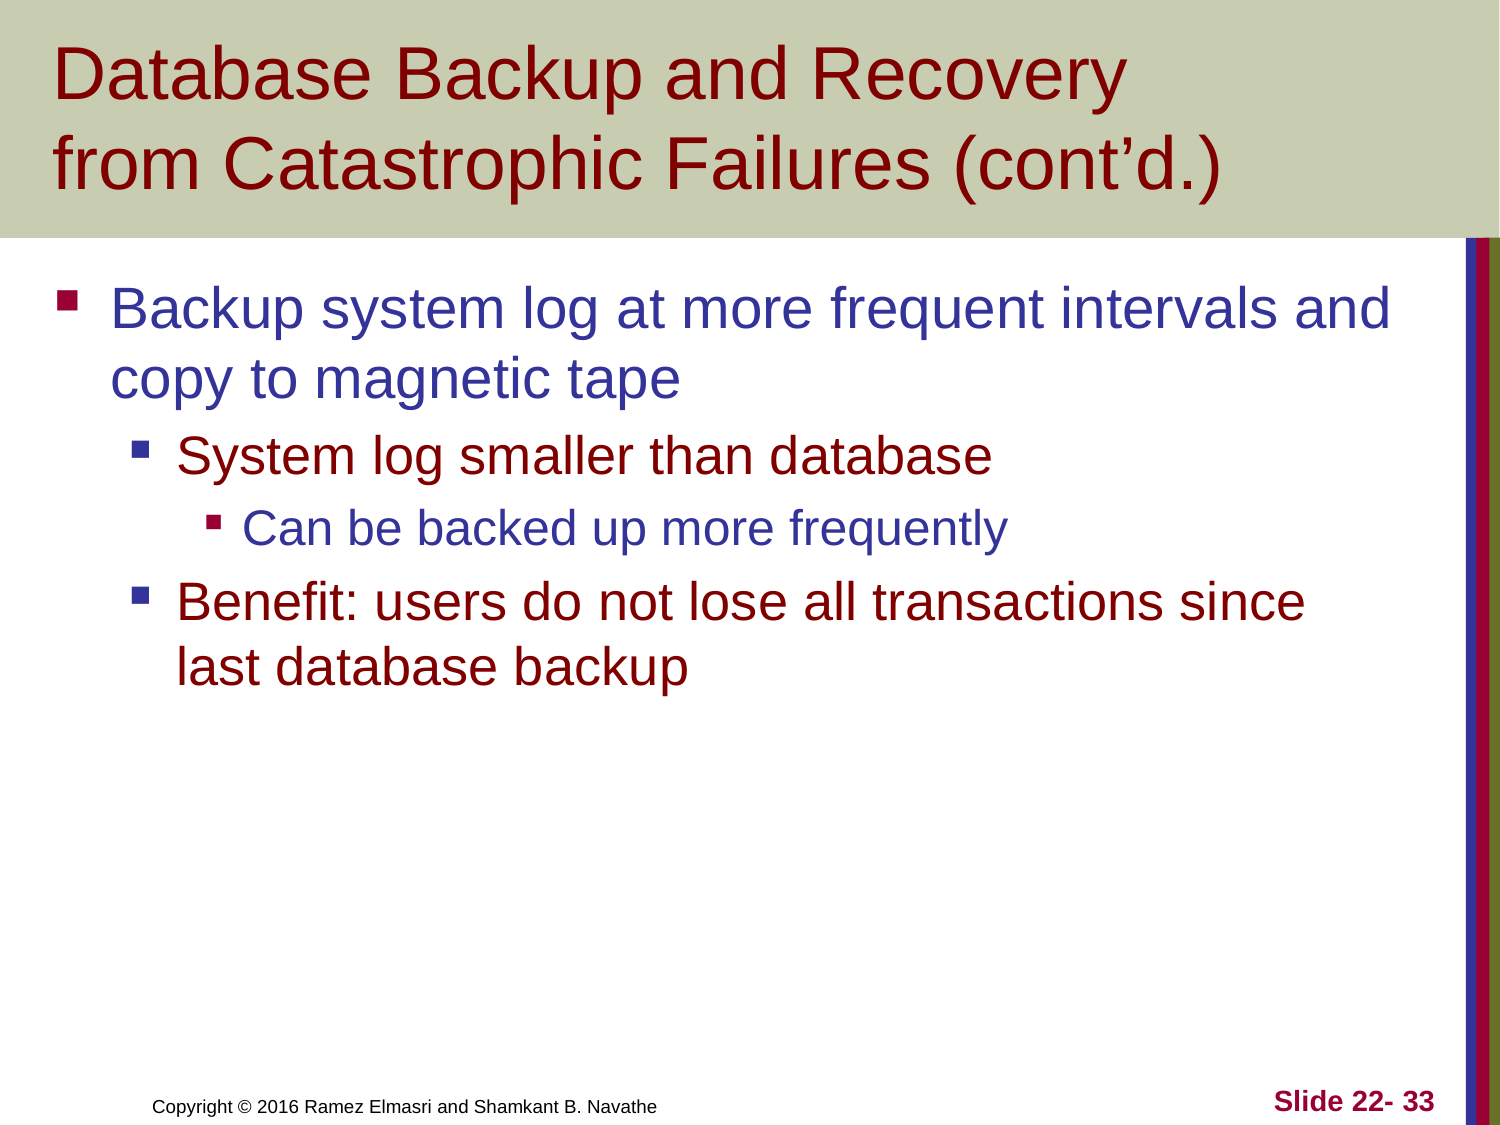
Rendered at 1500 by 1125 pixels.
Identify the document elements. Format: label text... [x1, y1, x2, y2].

title Database Backup and Recovery from Catastrophic Failures (cont’d.) [37, 49, 1317, 213]
list Backup system log at more frequent intervals and copy to magnetic tape System log smaller than database Can be backed up more frequently Benefit: users do not lose all transactions since last database backup [39, 262, 1400, 1013]
slide_number Slide 22- 33 [1137, 1049, 1451, 1125]
